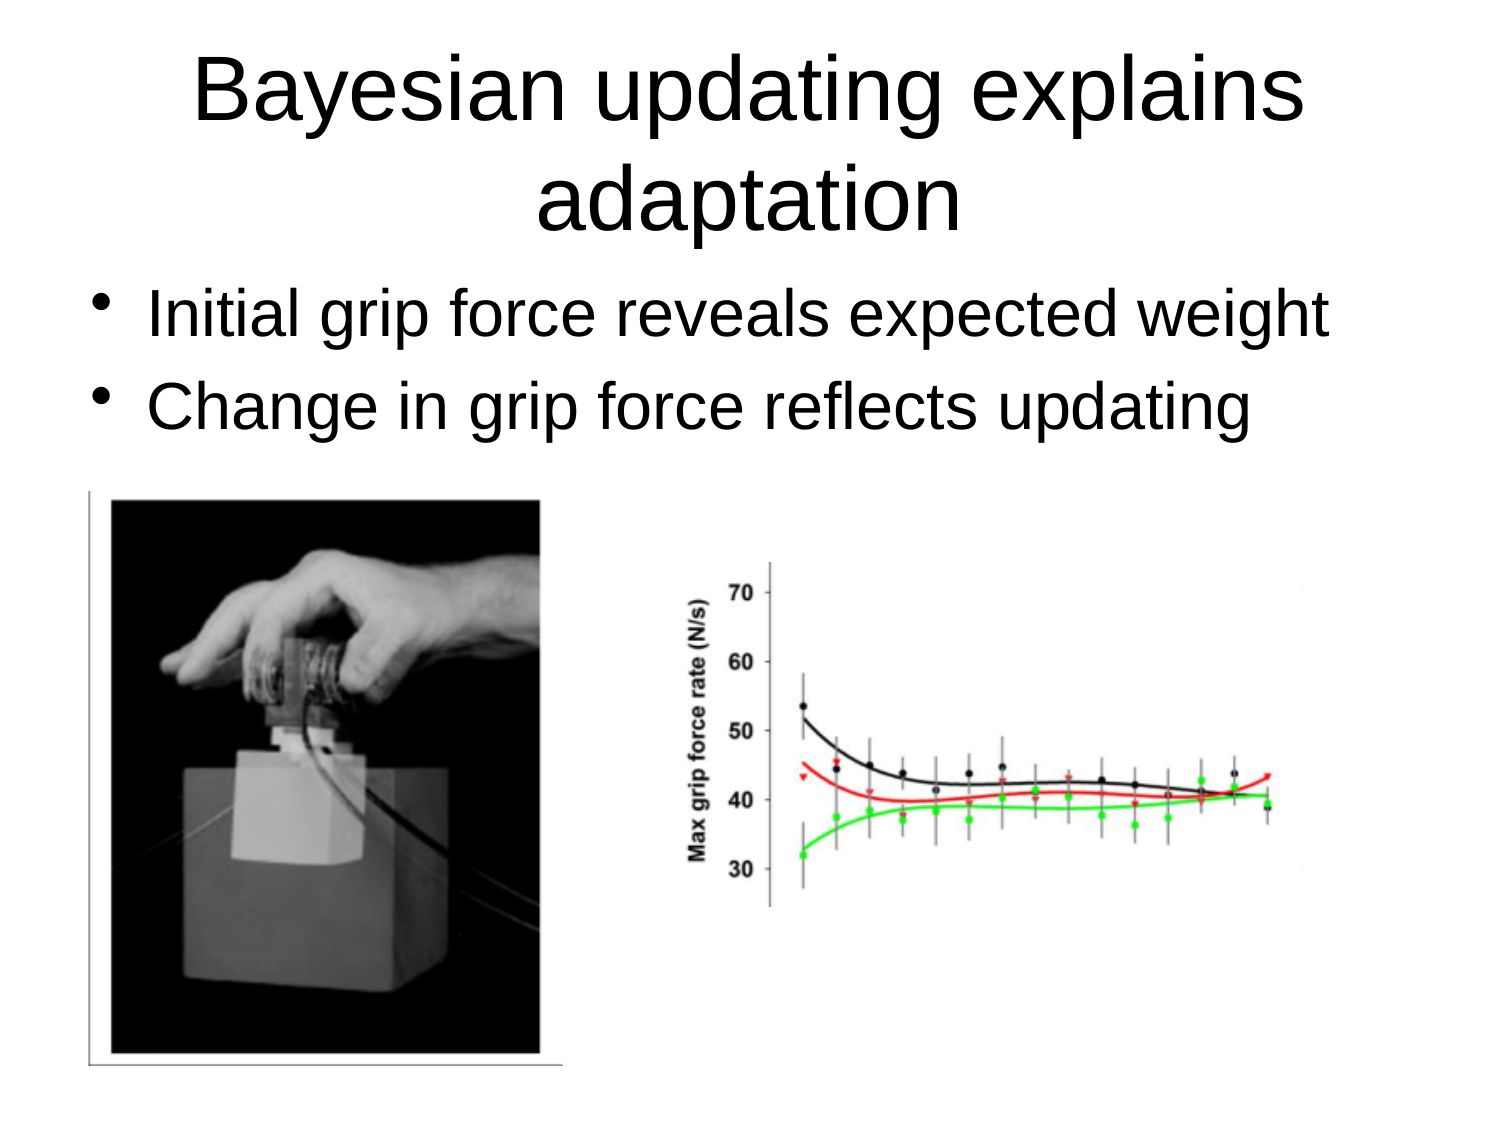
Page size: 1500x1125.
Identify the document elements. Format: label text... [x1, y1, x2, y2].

title Bayesian updating explains adaptation [75, 45, 1425, 233]
picture [88, 491, 563, 1067]
picture [655, 562, 1306, 907]
list Initial grip force reveals expected weight Change in grip force reflects updating [75, 262, 1425, 450]
